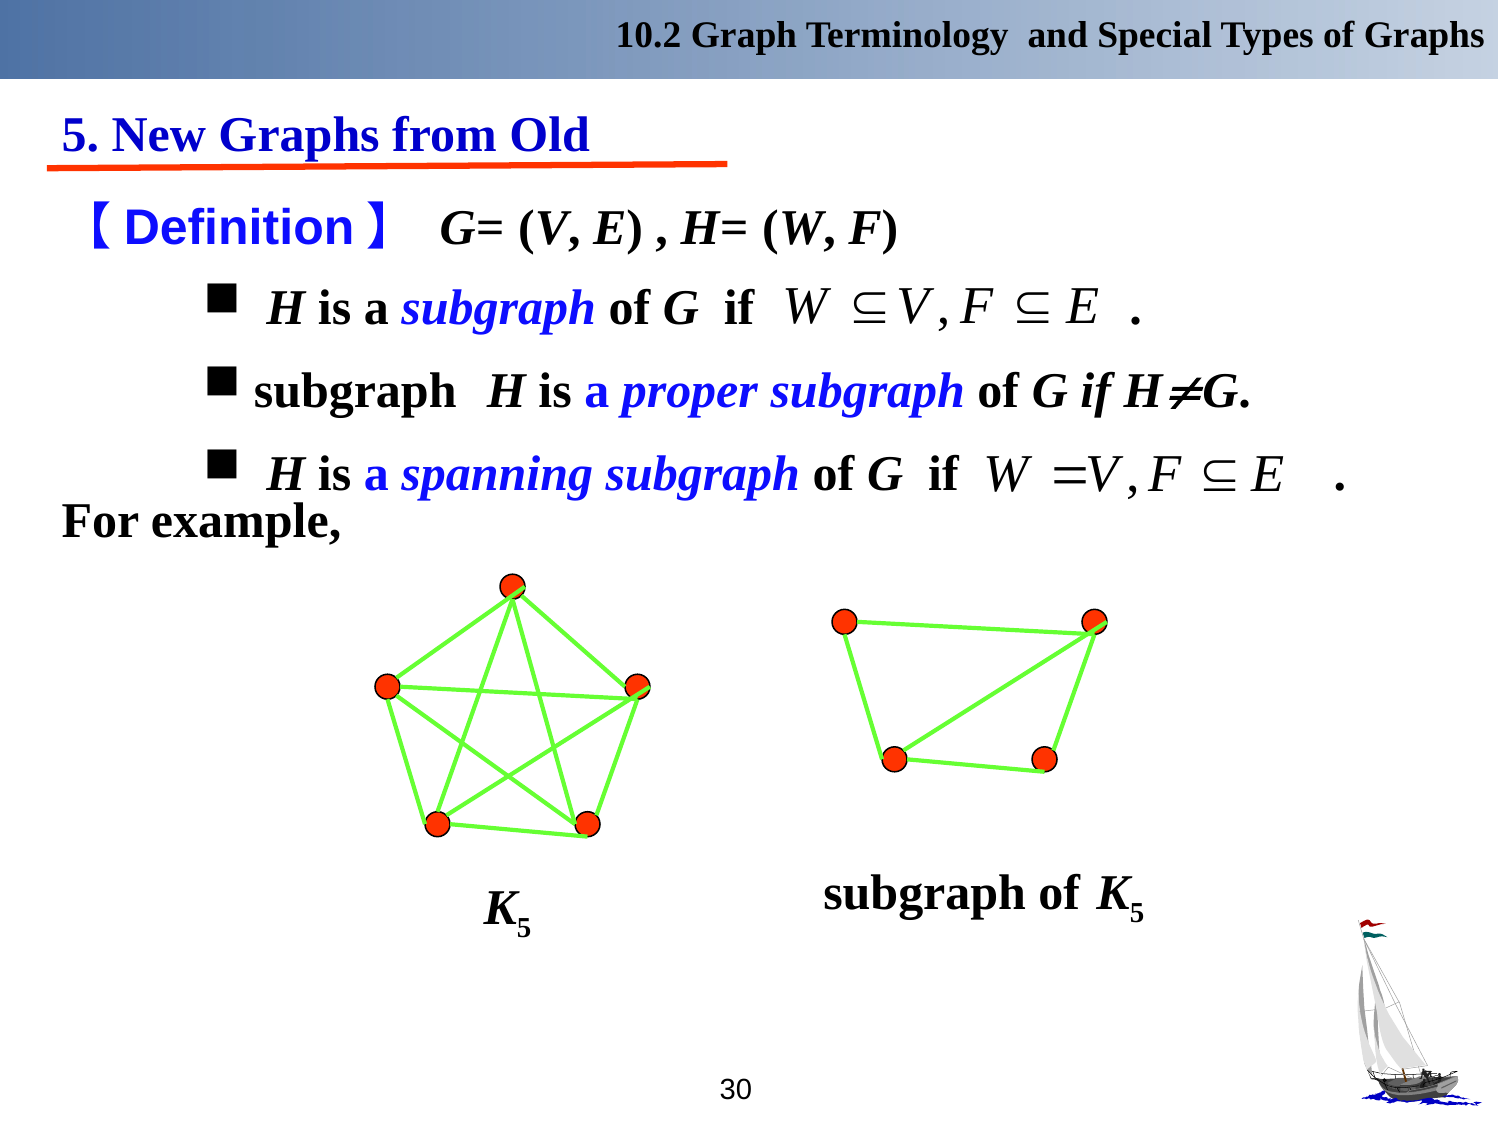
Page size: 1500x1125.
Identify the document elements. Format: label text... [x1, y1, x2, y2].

text_box 10.2 Graph Terminology and Special Types of Graphs [596, 2, 1500, 63]
text_box 5. New Graphs from Old [46, 93, 1063, 169]
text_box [831, 609, 1108, 773]
text_box subgraph H is a proper subgraph of G if HG. [188, 350, 1370, 426]
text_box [374, 573, 651, 837]
text_box For example, [46, 480, 1410, 556]
picture [0, 0, 1500, 79]
text_box K5 [468, 867, 569, 951]
text_box 【Definition】 G= (V, E) , H= (W, F) [46, 187, 1422, 263]
text_box subgraph of K5 [808, 843, 1259, 936]
slide_number 30 [666, 1049, 768, 1125]
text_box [188, 432, 1371, 514]
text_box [188, 267, 1217, 346]
